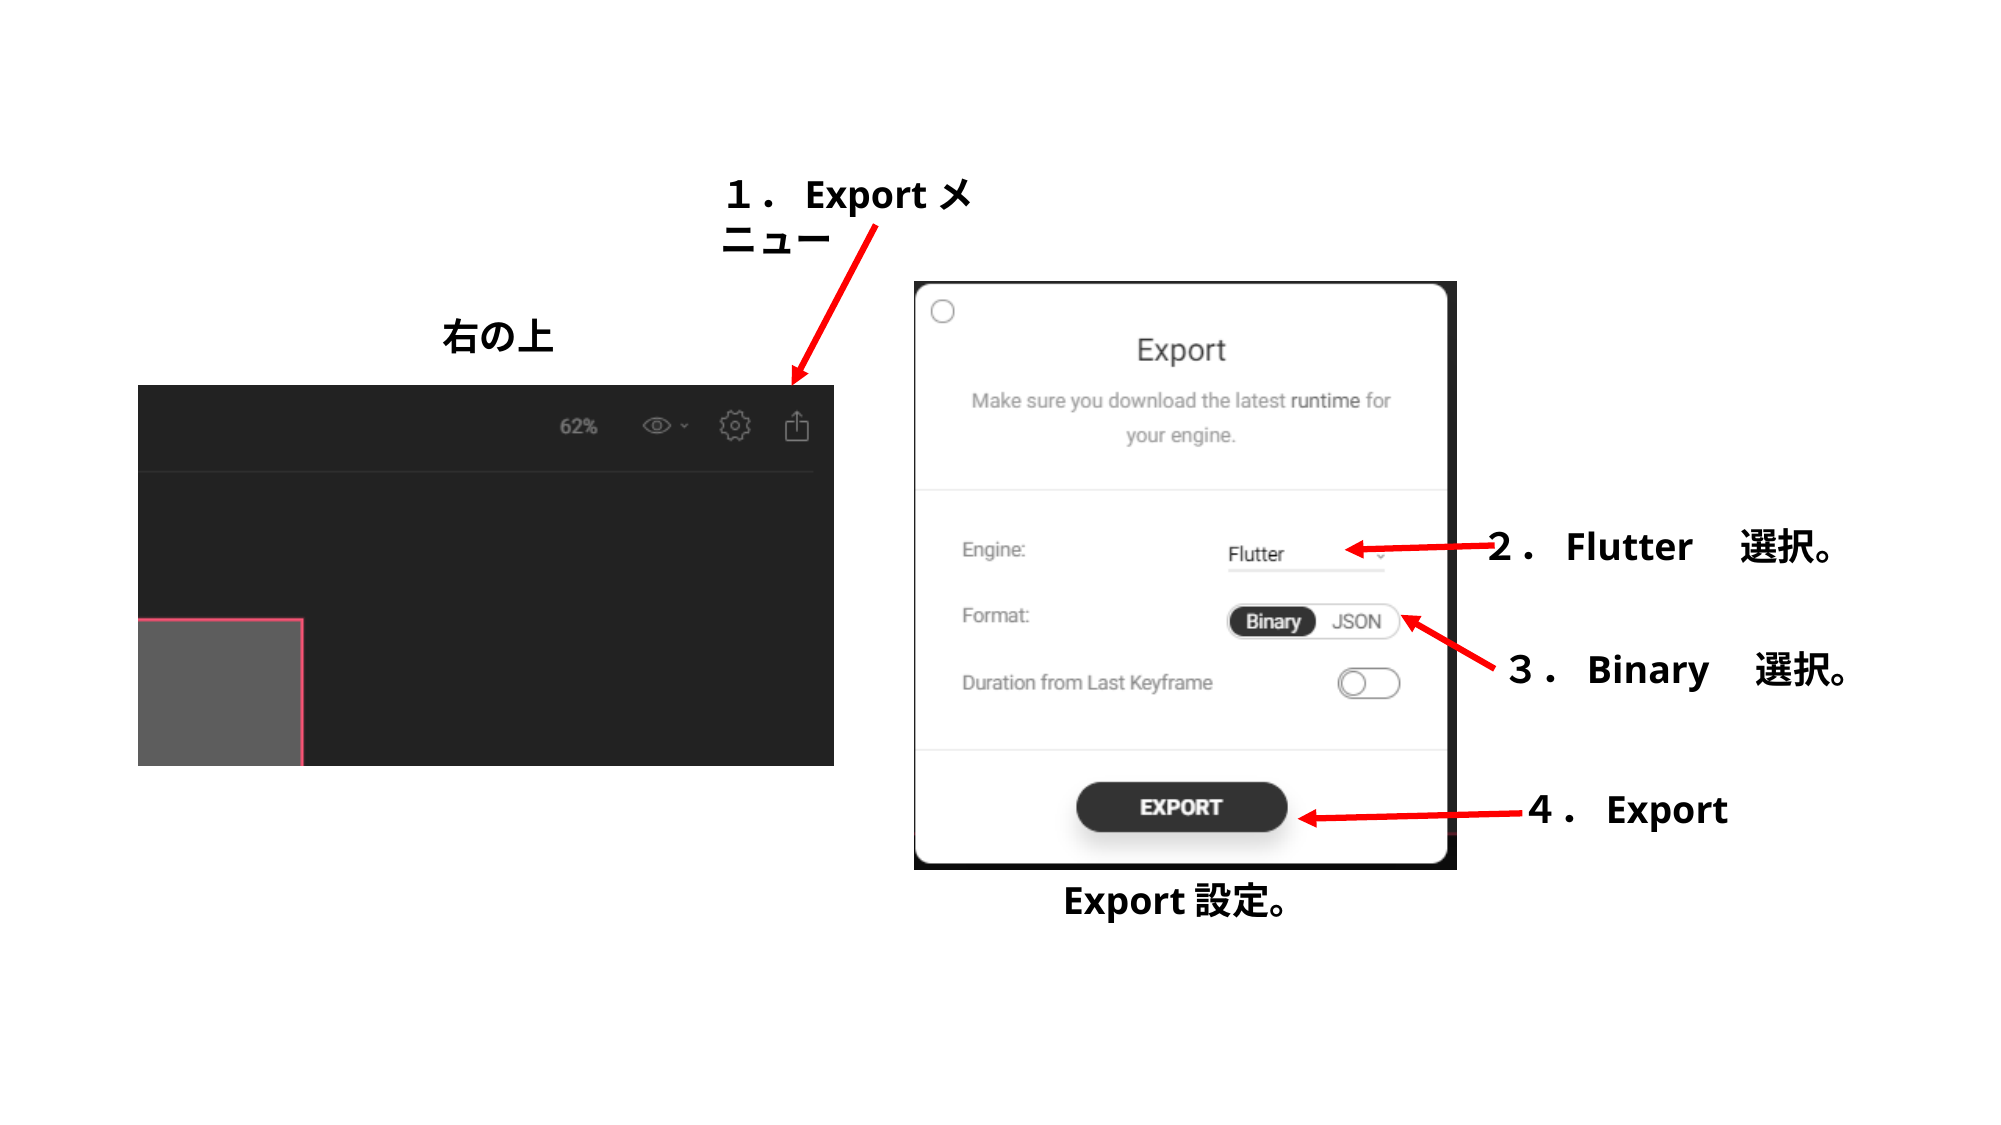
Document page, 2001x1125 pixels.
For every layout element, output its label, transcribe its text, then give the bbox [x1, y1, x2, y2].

text_box ４．Export [1494, 778, 1756, 839]
picture [138, 385, 834, 766]
text_box １．Exportメニュー [705, 163, 1090, 268]
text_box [1344, 545, 1495, 550]
text_box ３．Binary 選択。 [1474, 638, 1859, 699]
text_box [791, 224, 876, 386]
picture [914, 281, 1457, 870]
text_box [1297, 813, 1523, 819]
text_box Export設定。 [993, 870, 1378, 930]
text_box ２．Flutter 選択。 [1457, 515, 1841, 575]
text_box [1400, 614, 1495, 669]
text_box 右の上 [306, 305, 691, 366]
